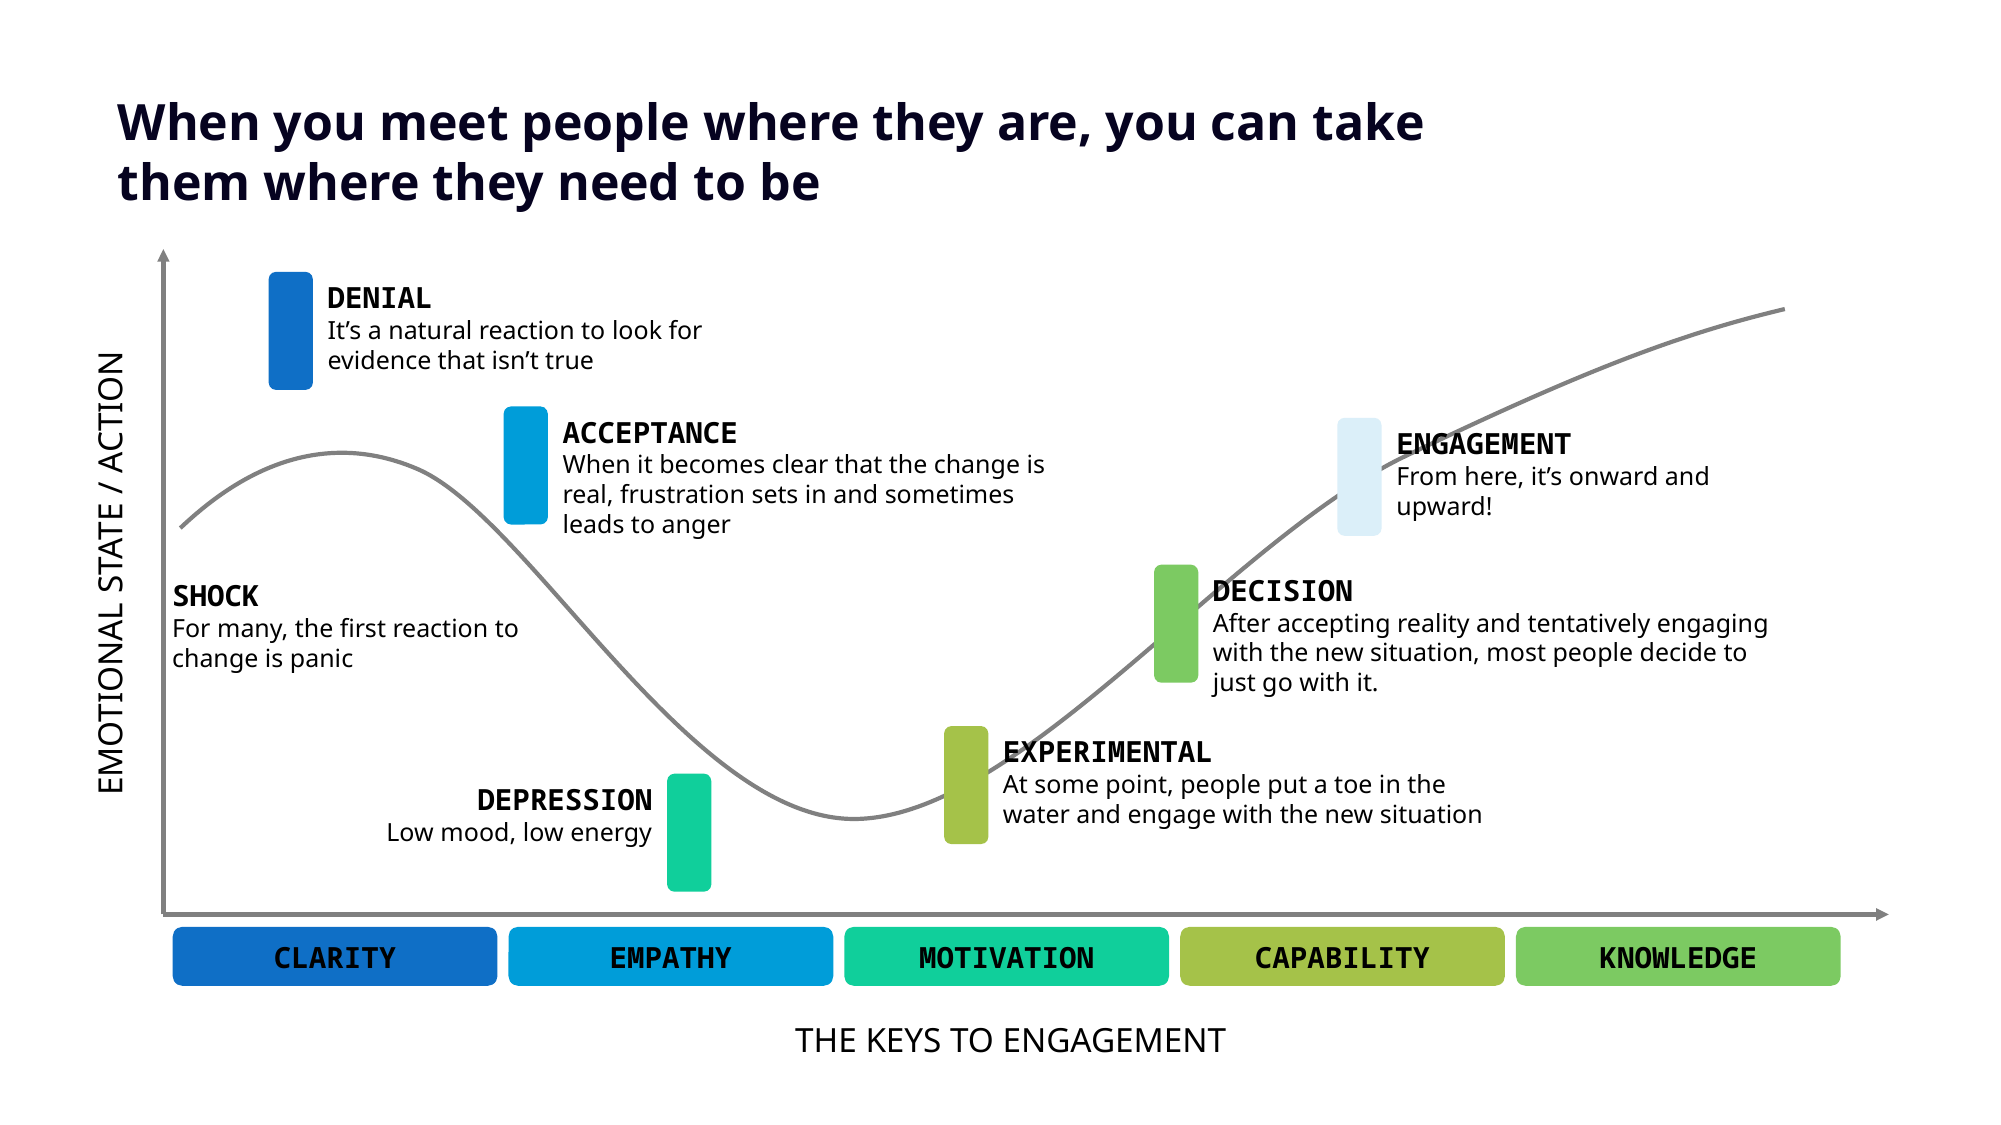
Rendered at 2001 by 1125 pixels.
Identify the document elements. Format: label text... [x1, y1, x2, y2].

text_box CAPABILITY [1179, 925, 1506, 987]
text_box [163, 249, 1889, 915]
text_box THE KEYS TO ENGAGEMENT [780, 1012, 1242, 1067]
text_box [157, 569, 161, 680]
title When you meet people where they are, you can take them where they need to be [102, 78, 1533, 220]
text_box MOTIVATION [843, 925, 1171, 987]
text_box CLARITY [171, 925, 499, 987]
text_box EMPATHY [507, 925, 835, 987]
text_box KNOWLEDGE [1514, 925, 1842, 987]
text_box EMOTIONAL STATE / ACTION [81, 341, 153, 806]
